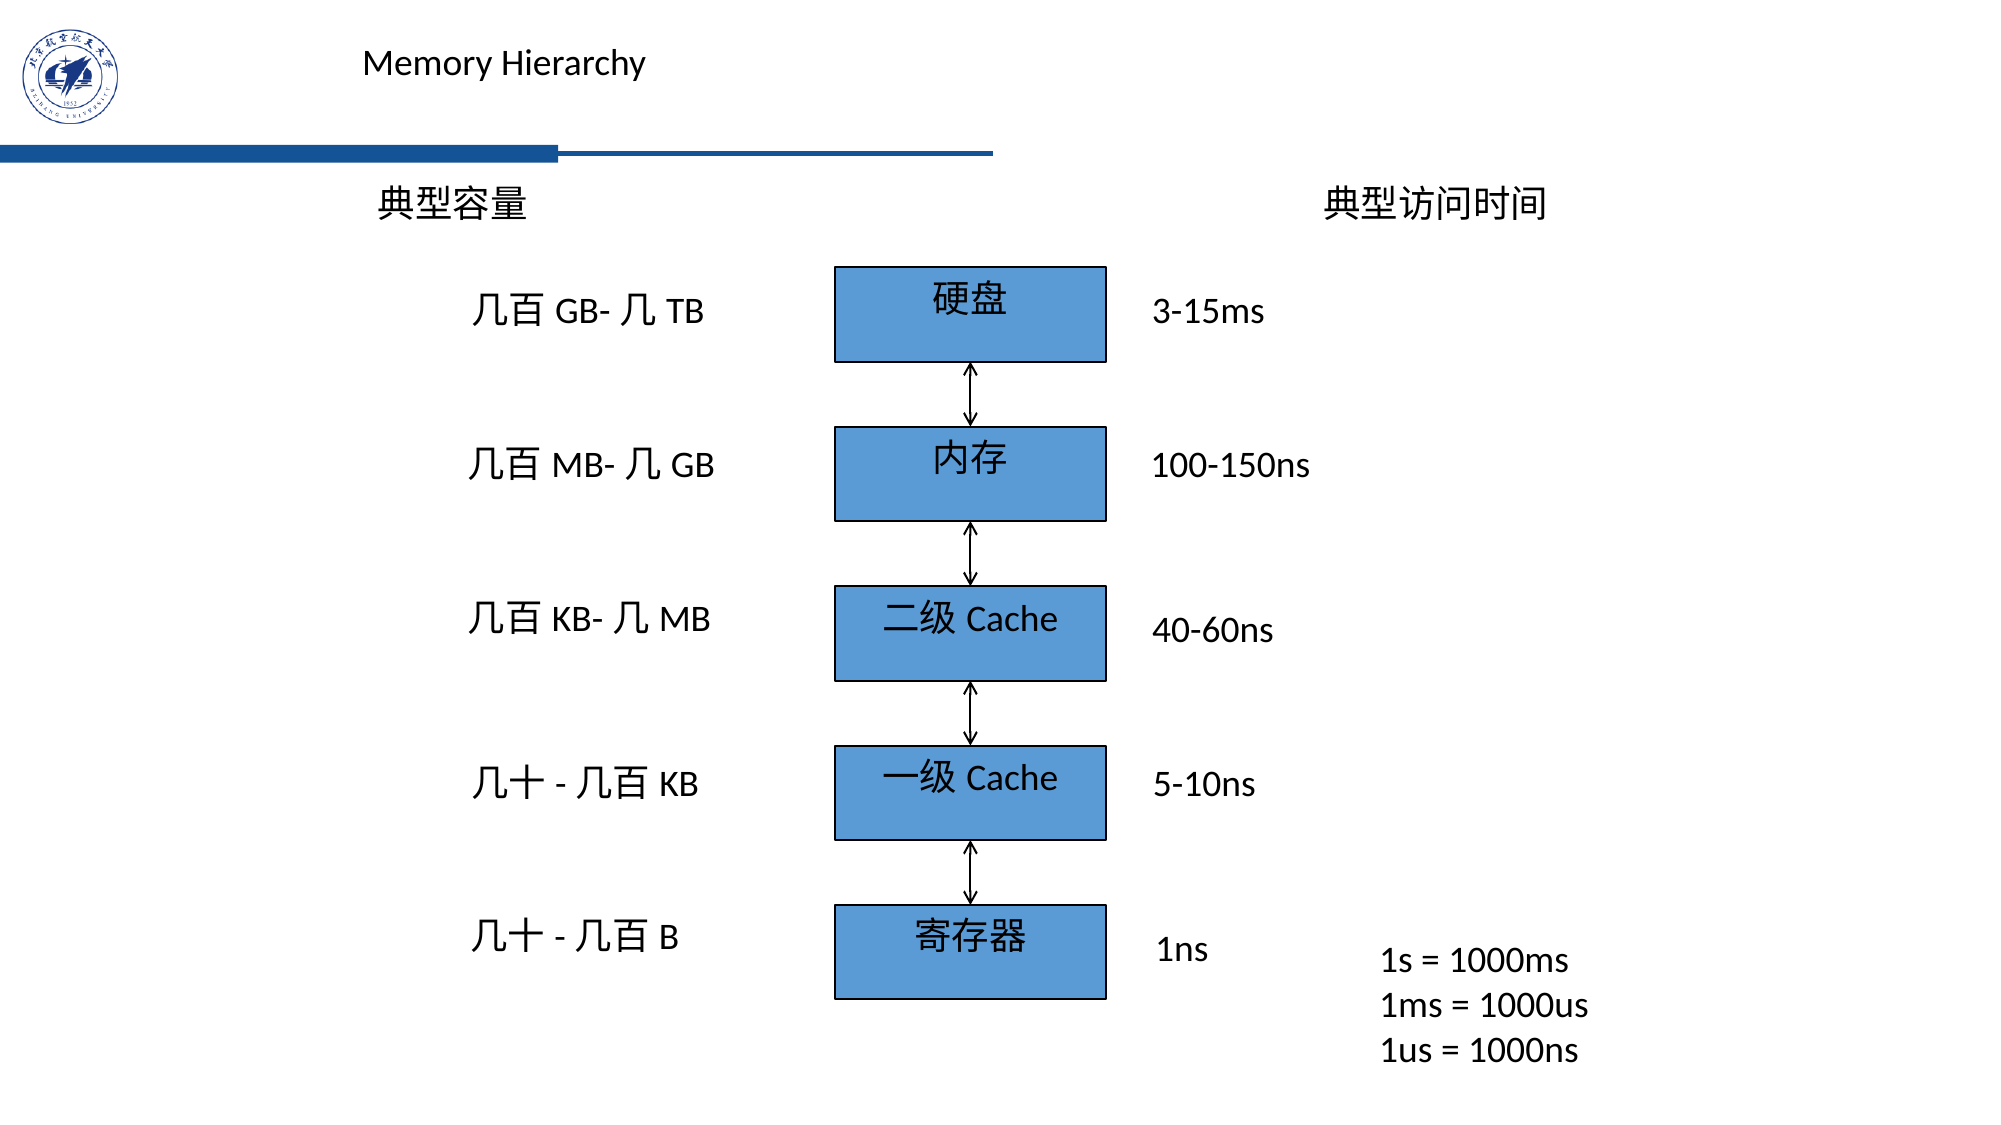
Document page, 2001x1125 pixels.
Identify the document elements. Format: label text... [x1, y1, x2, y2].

text_box 几十-几百B [455, 904, 695, 965]
text_box 40-60ns [1137, 597, 1289, 658]
picture [16, 23, 124, 130]
text_box Memory Hierarchy [347, 30, 670, 91]
text_box 几十-几百KB [456, 751, 715, 812]
text_box 1ns [1140, 916, 1224, 977]
text_box 二级Cache [834, 586, 1107, 681]
text_box 寄存器 [834, 904, 1107, 1000]
text_box 一级Cache [834, 745, 1107, 841]
text_box 1s = 1000ms 1ms = 1000us 1us = 1000ns [1280, 928, 1750, 1078]
text_box 3-15ms [1137, 278, 1280, 339]
text_box 100-150ns [1135, 432, 1326, 493]
text_box 硬盘 [834, 267, 1107, 362]
text_box 典型访问时间 [1308, 172, 1564, 233]
text_box 几百KB-几MB [453, 586, 726, 646]
text_box 内存 [834, 426, 1107, 522]
text_box 几百GB-几TB [456, 278, 720, 339]
text_box 5-10ns [1138, 751, 1271, 812]
text_box 典型容量 [363, 172, 543, 233]
text_box 几百MB-几GB [452, 432, 730, 493]
